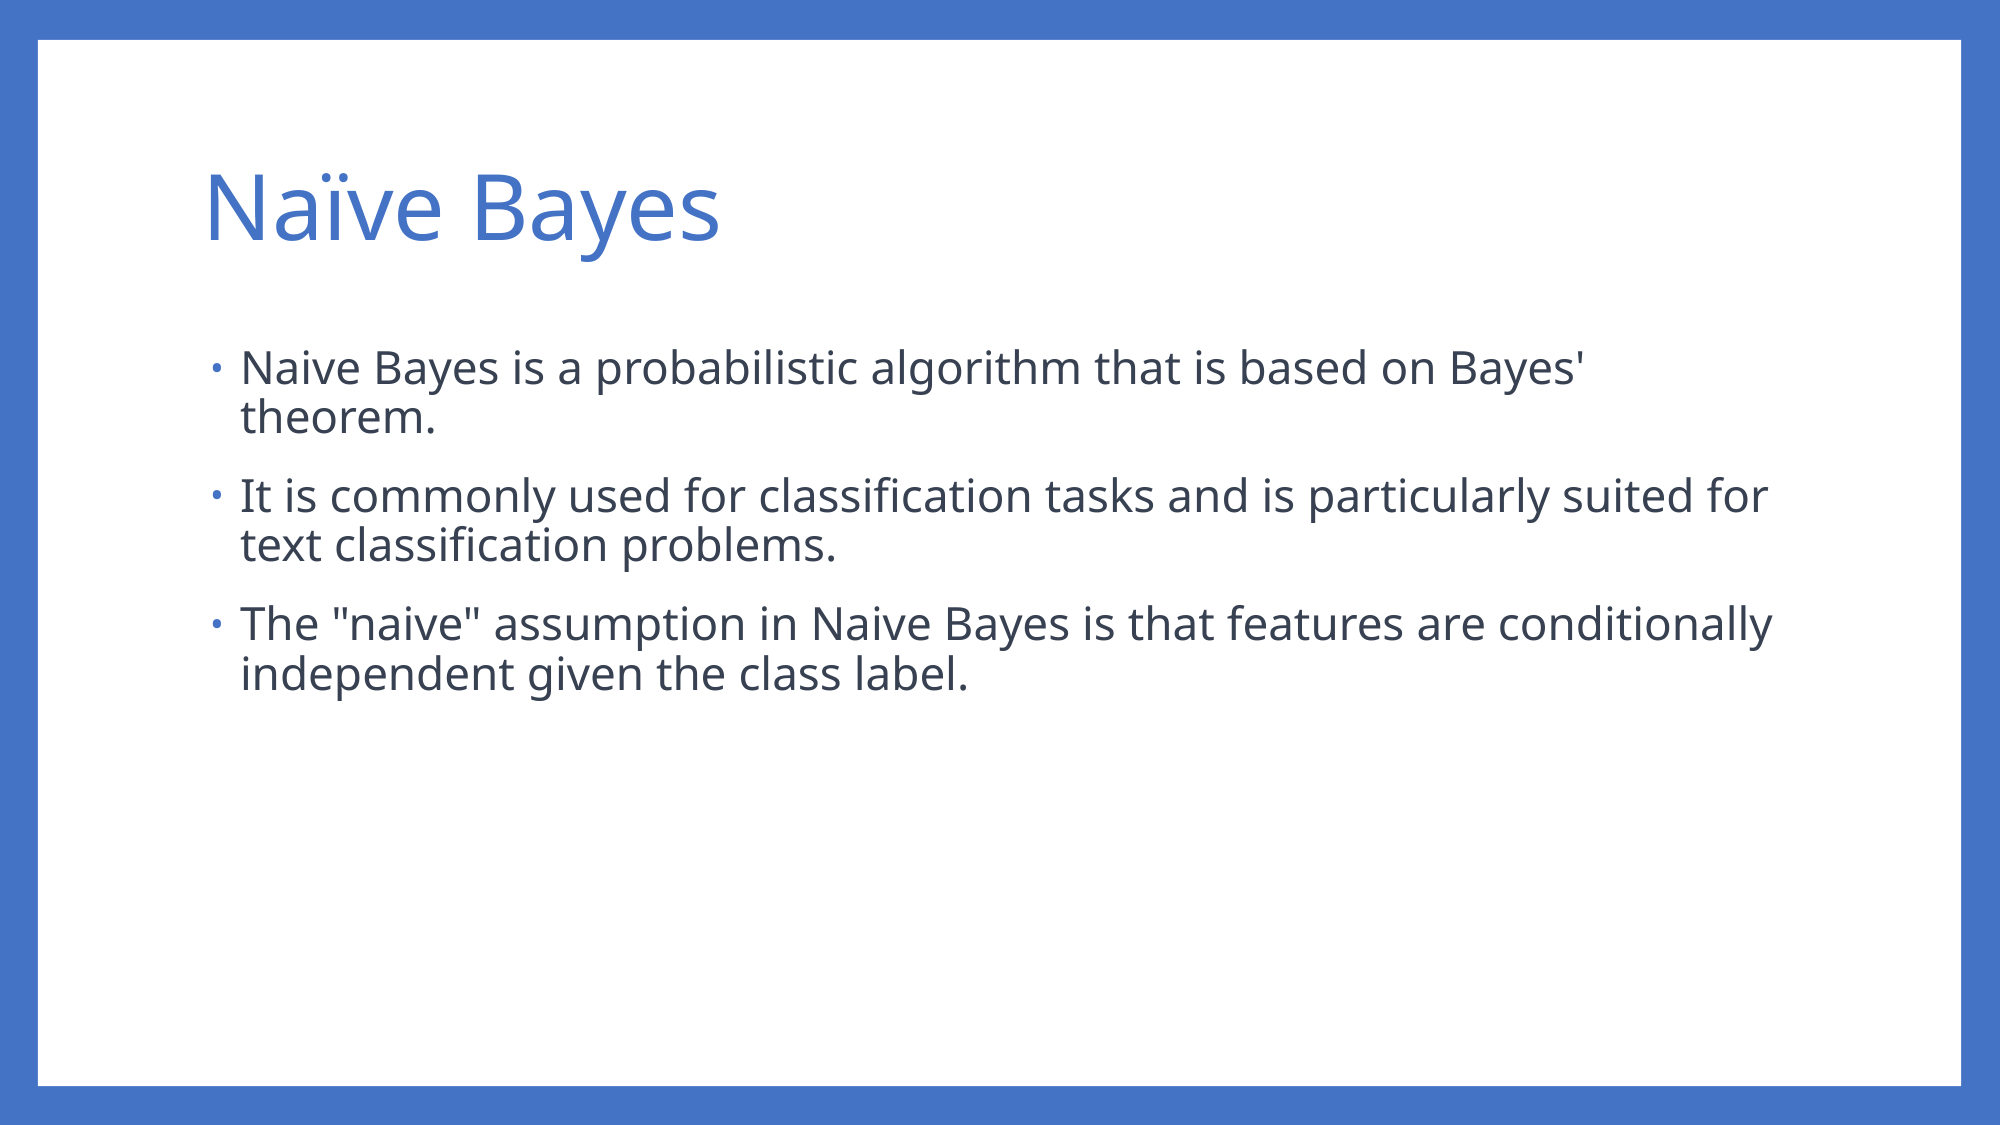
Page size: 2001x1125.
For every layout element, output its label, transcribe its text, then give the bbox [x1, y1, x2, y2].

list Naive Bayes is a probabilistic algorithm that is based on Bayes' theorem. It is commonly used for classification tasks and is particularly suited for text classification problems. The "naive" assumption in Naive Bayes is that features are conditionally independent given the class label. [187, 337, 1808, 1000]
title Naïve Bayes [187, 99, 1808, 323]
